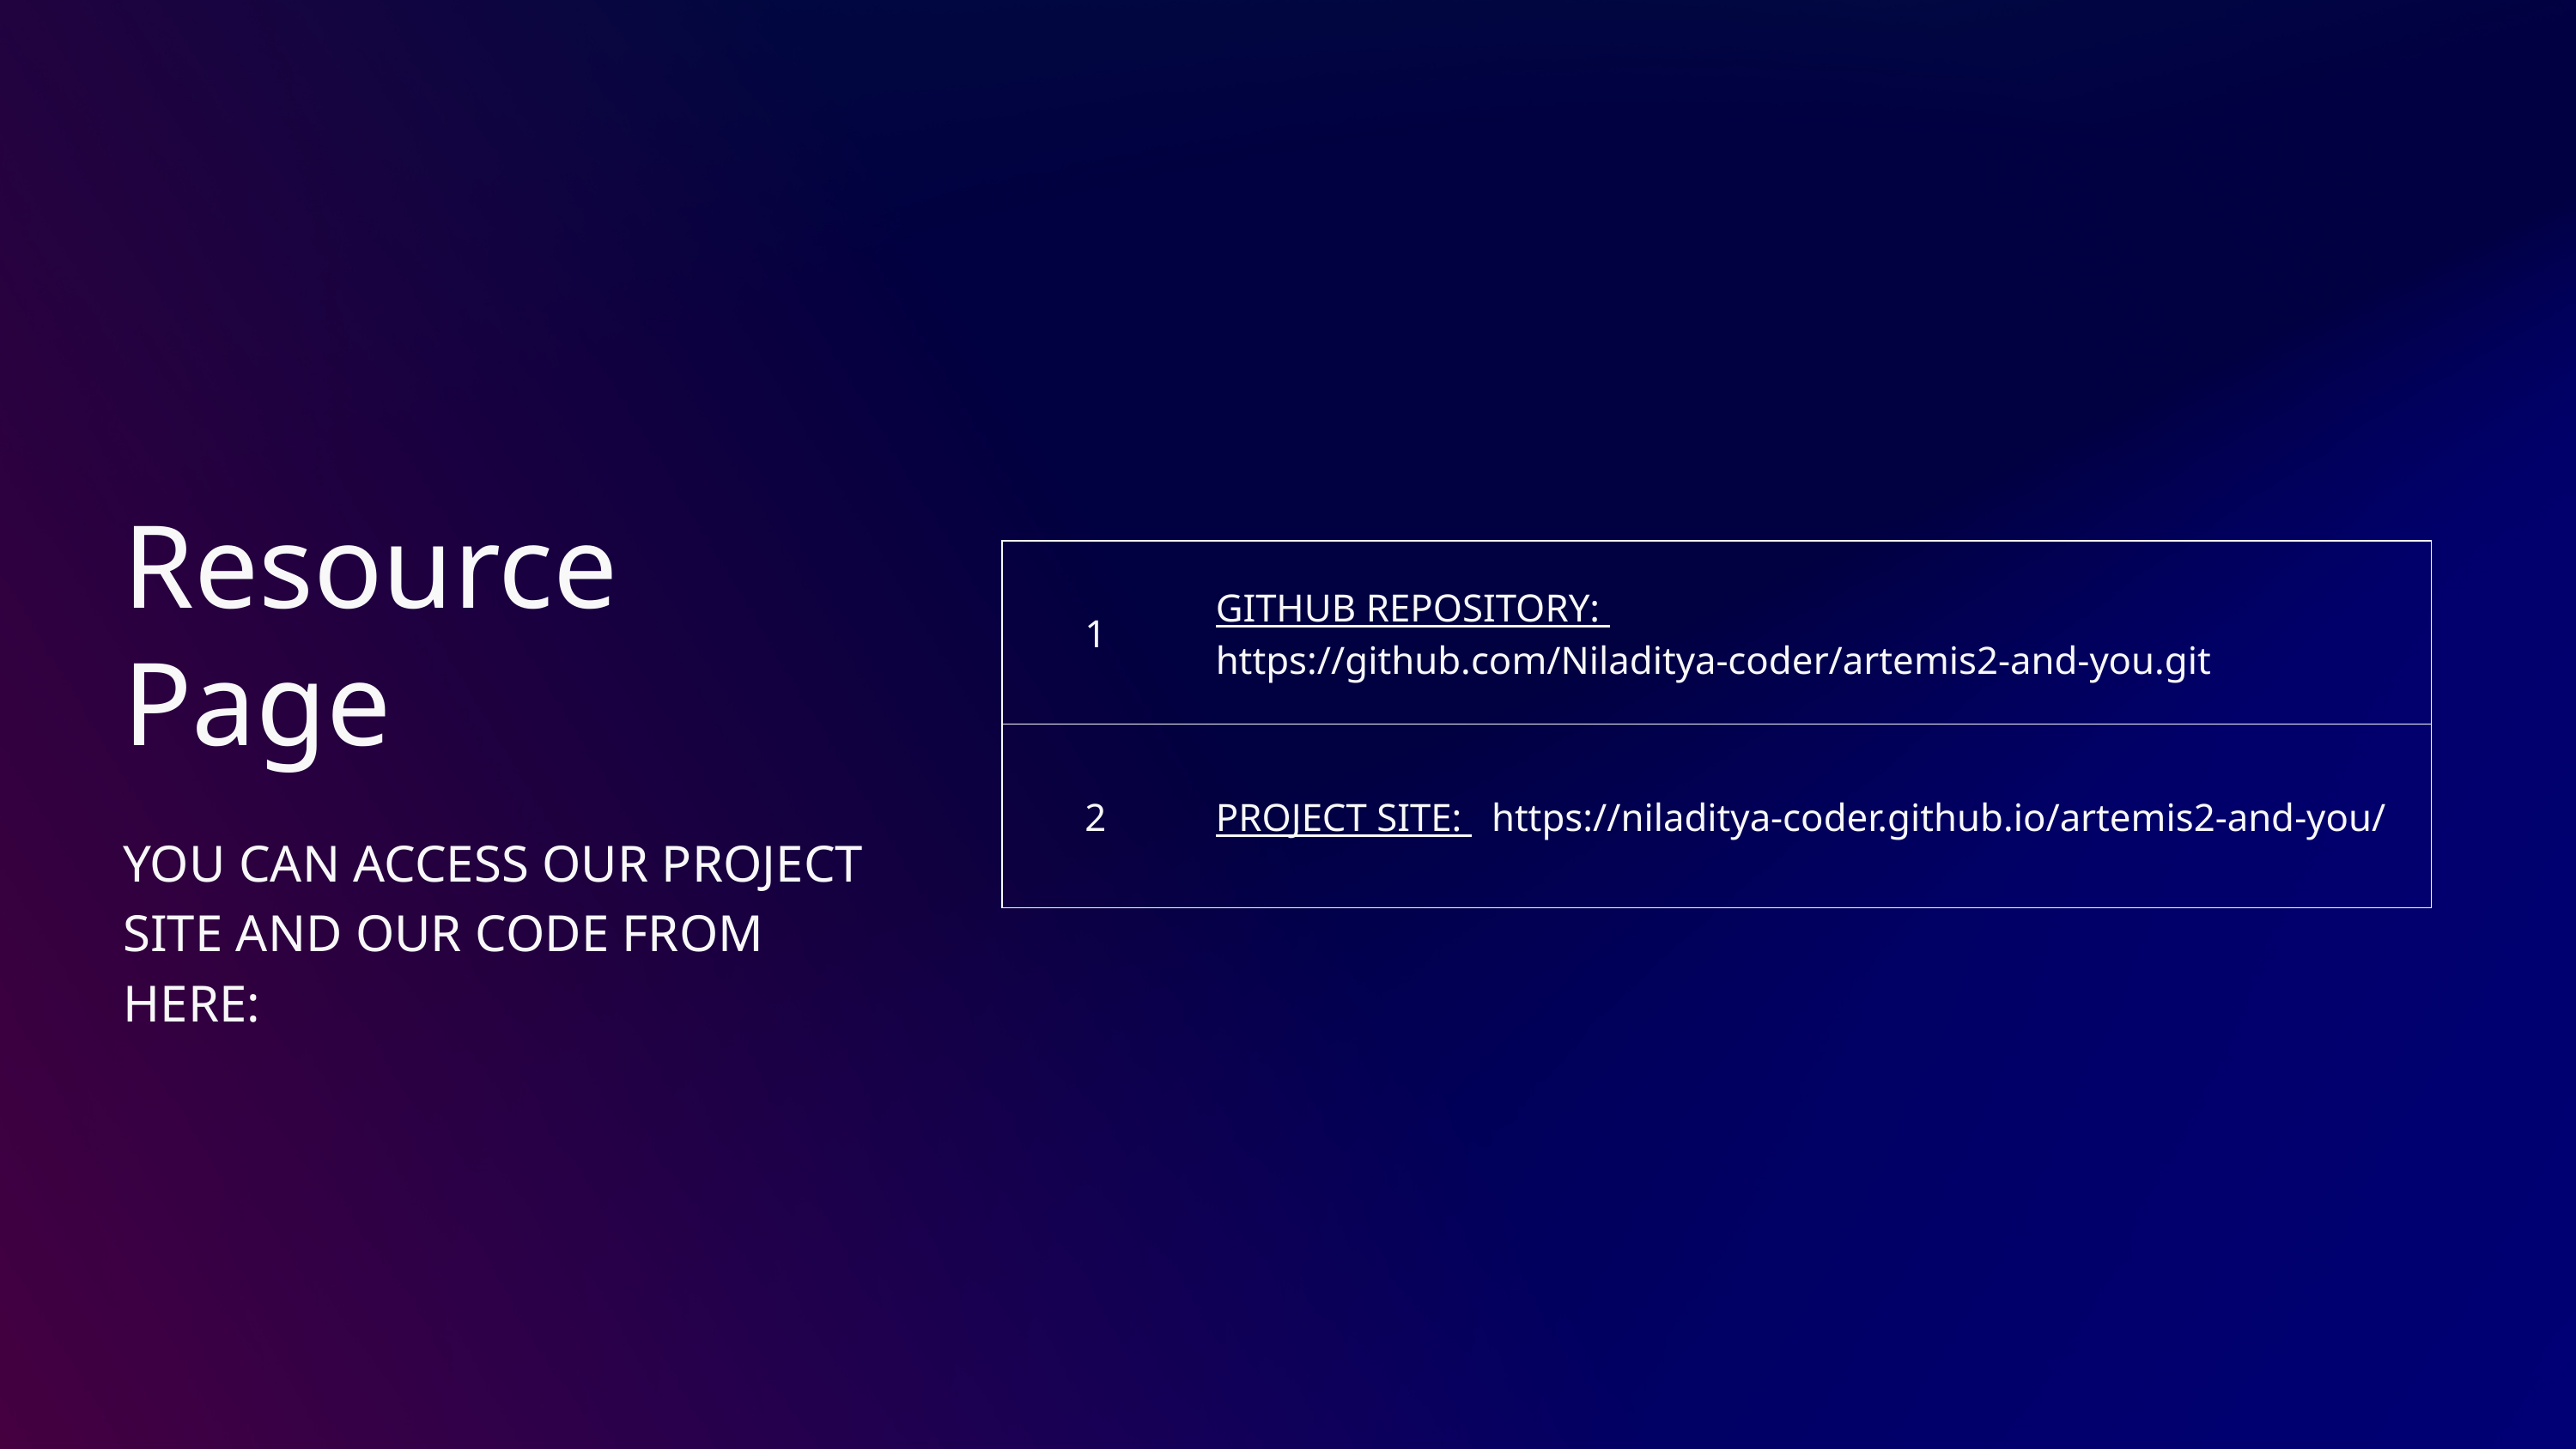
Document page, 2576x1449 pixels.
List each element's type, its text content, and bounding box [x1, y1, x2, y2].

table_cell 2 [1003, 724, 1189, 907]
table_header GITHUB REPOSITORY: https://github.com/Niladitya-coder/artemis2-and-you.git [1189, 542, 2431, 724]
table_cell PROJECT SITE: https://niladitya-coder.github.io/artemis2-and-you/ [1189, 724, 2431, 907]
text_box [0, 0, 2576, 1449]
table_header 1 [1003, 542, 1189, 724]
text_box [123, 493, 914, 955]
